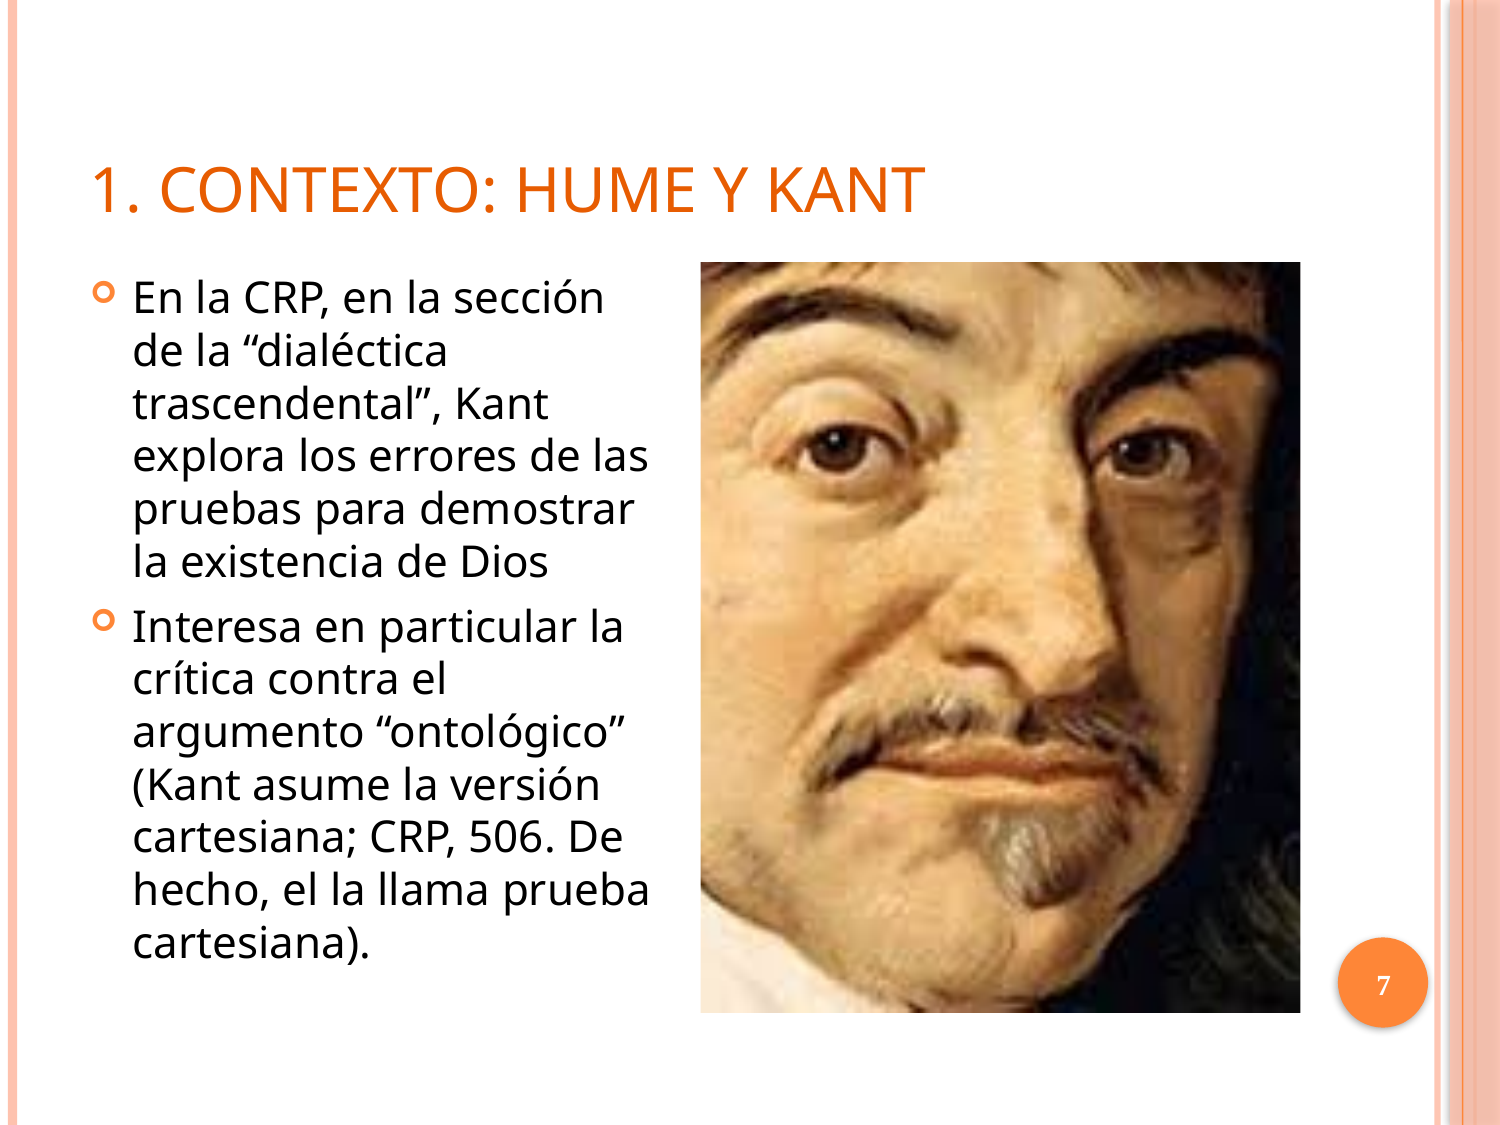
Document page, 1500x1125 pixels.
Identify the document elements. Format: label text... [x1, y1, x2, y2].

title 1. Contexto: Hume y Kant [75, 45, 1300, 233]
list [699, 261, 1301, 1013]
slide_number 7 [1333, 940, 1434, 1026]
list En la CRP, en la sección de la “dialéctica trascendental”, Kant explora los errores de las pruebas para demostrar la existencia de Dios Interesa en particular la crítica contra el argumento “ontológico” (Kant asume la versión cartesiana; CRP, 506. De hecho, el la llama prueba cartesiana). [75, 262, 675, 1013]
